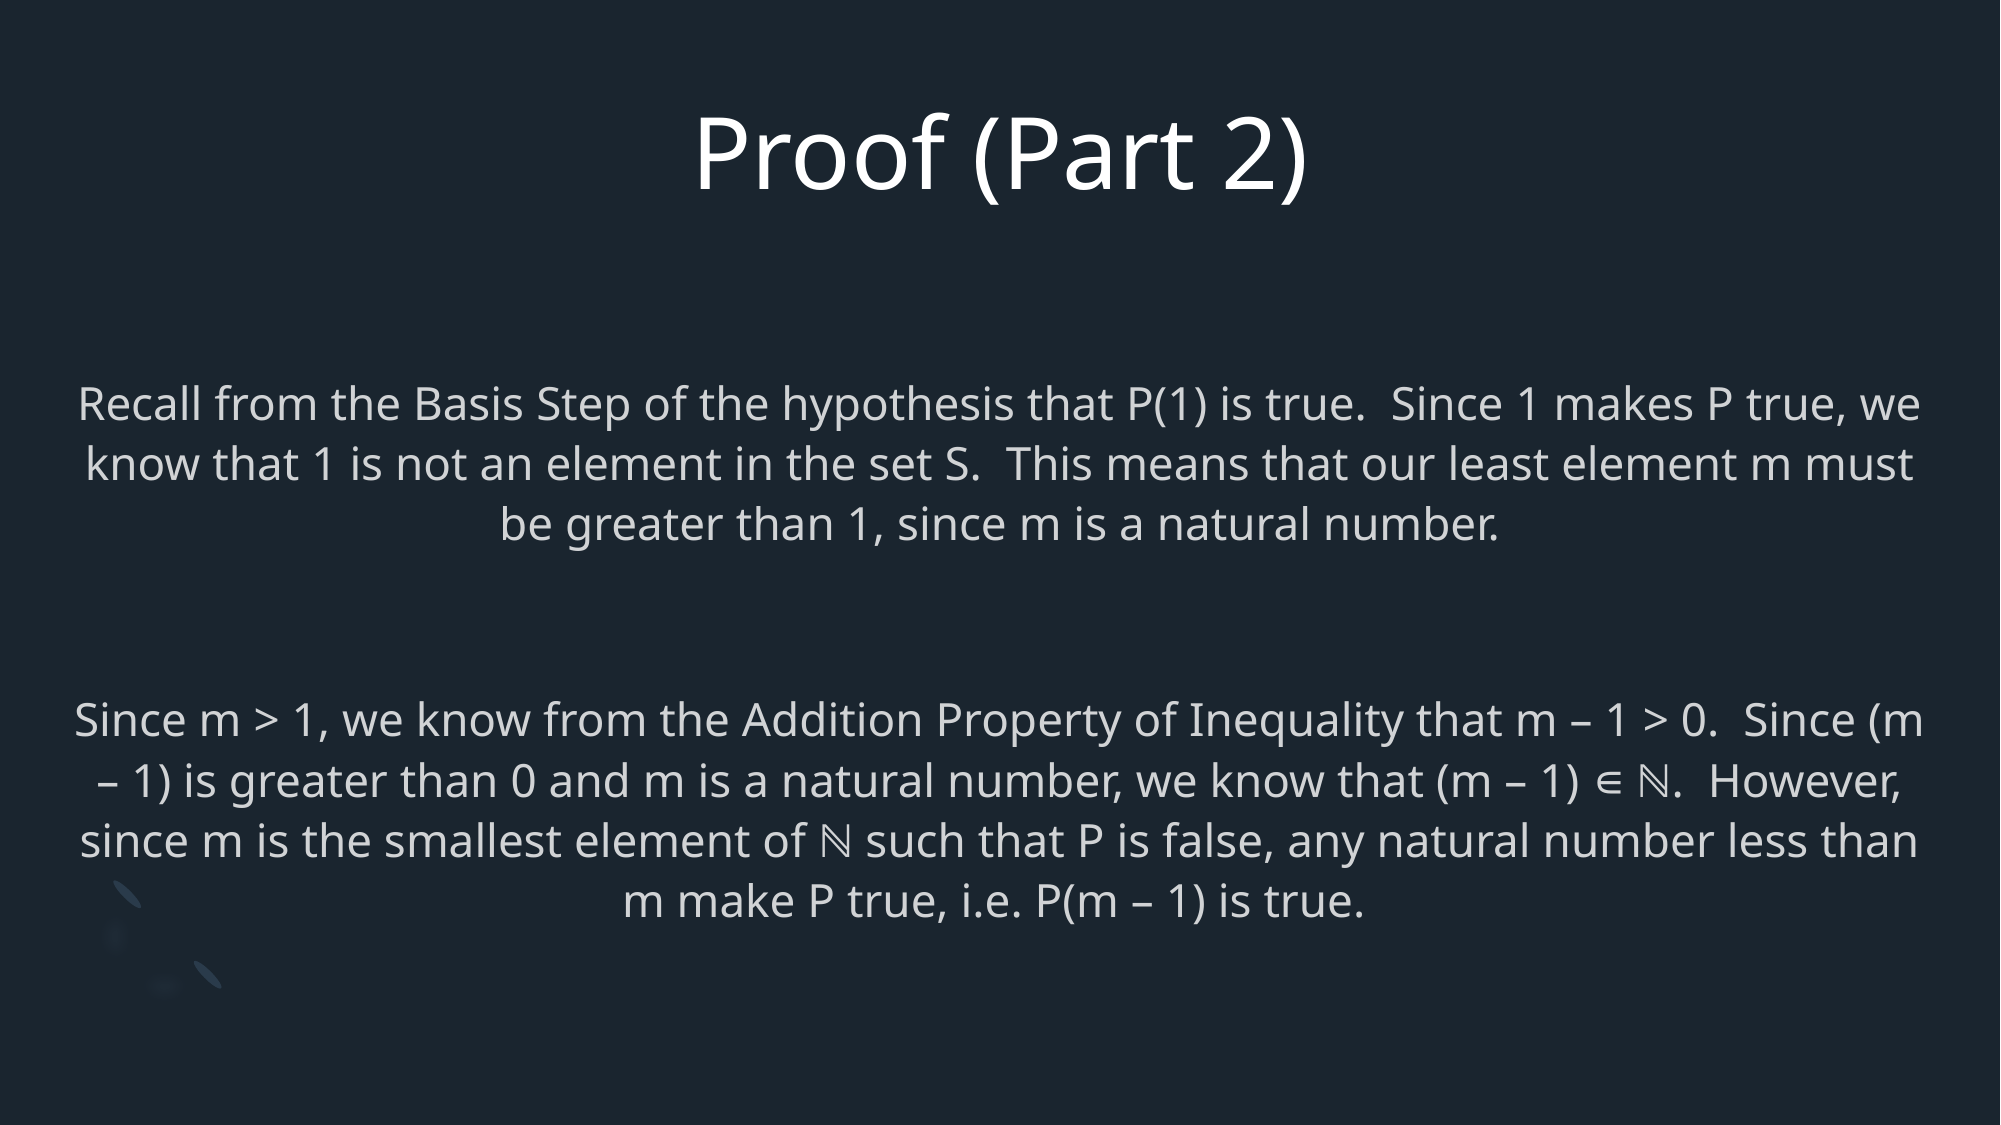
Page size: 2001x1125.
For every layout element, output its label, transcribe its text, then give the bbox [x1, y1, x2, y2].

title Proof (Part 2) [90, 90, 1910, 309]
list Recall from the Basis Step of the hypothesis that P(1) is true. Since 1 makes P true, we know that 1 is not an element in the set S. This means that our least element m must be greater than 1, since m is a natural number. Since m > 1, we know from the Addition Property of Inequality that m – 1 > 0. Since (m – 1) is greater than 0 and m is a natural number, we know that (m – 1) ∊ ℕ. However, since m is the smallest element of ℕ such that P is false, any natural number less than m make P true, i.e. P(m – 1) is true. [62, 368, 1938, 1003]
